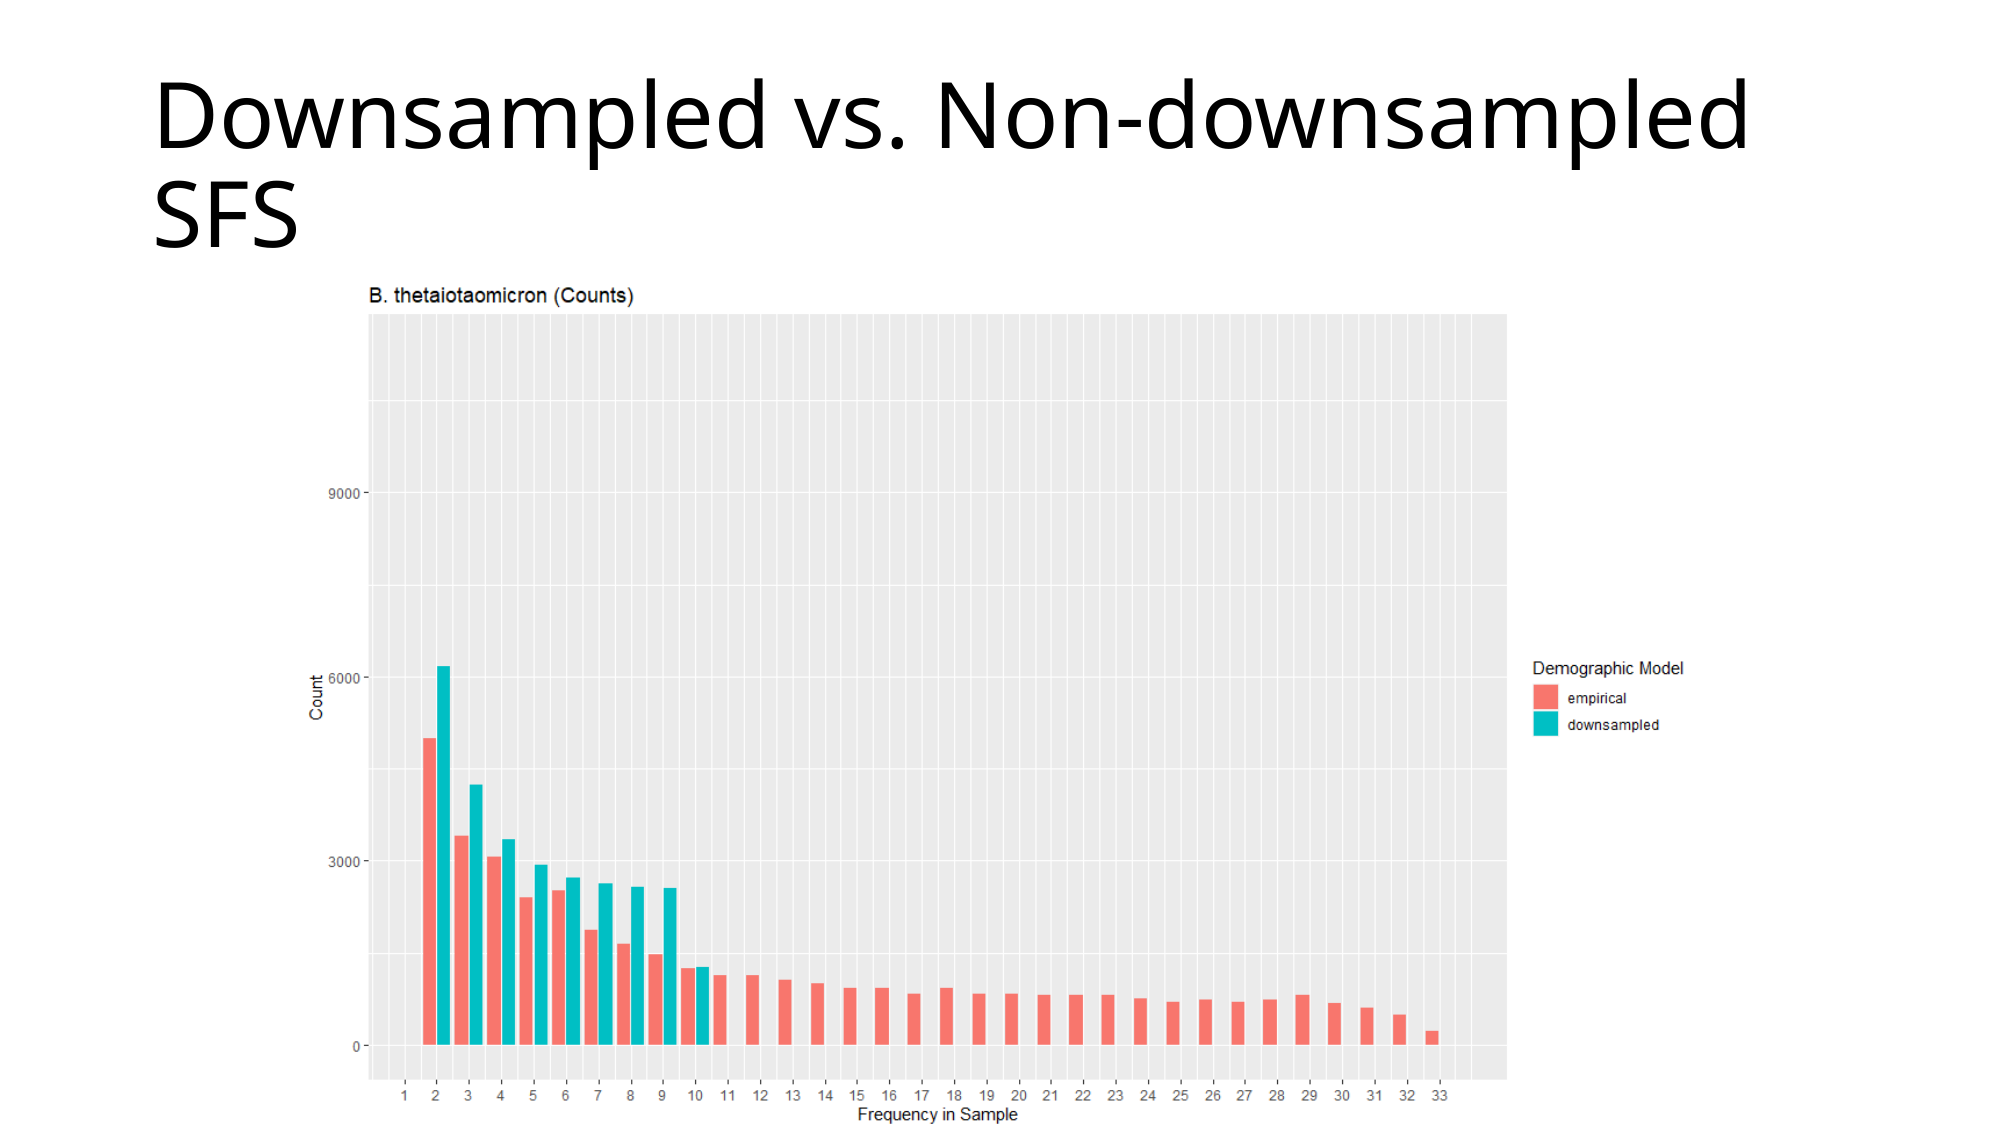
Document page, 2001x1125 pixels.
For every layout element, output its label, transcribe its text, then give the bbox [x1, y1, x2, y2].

picture [299, 277, 1701, 1125]
title Downsampled vs. Non-downsampled SFS [137, 59, 1863, 278]
